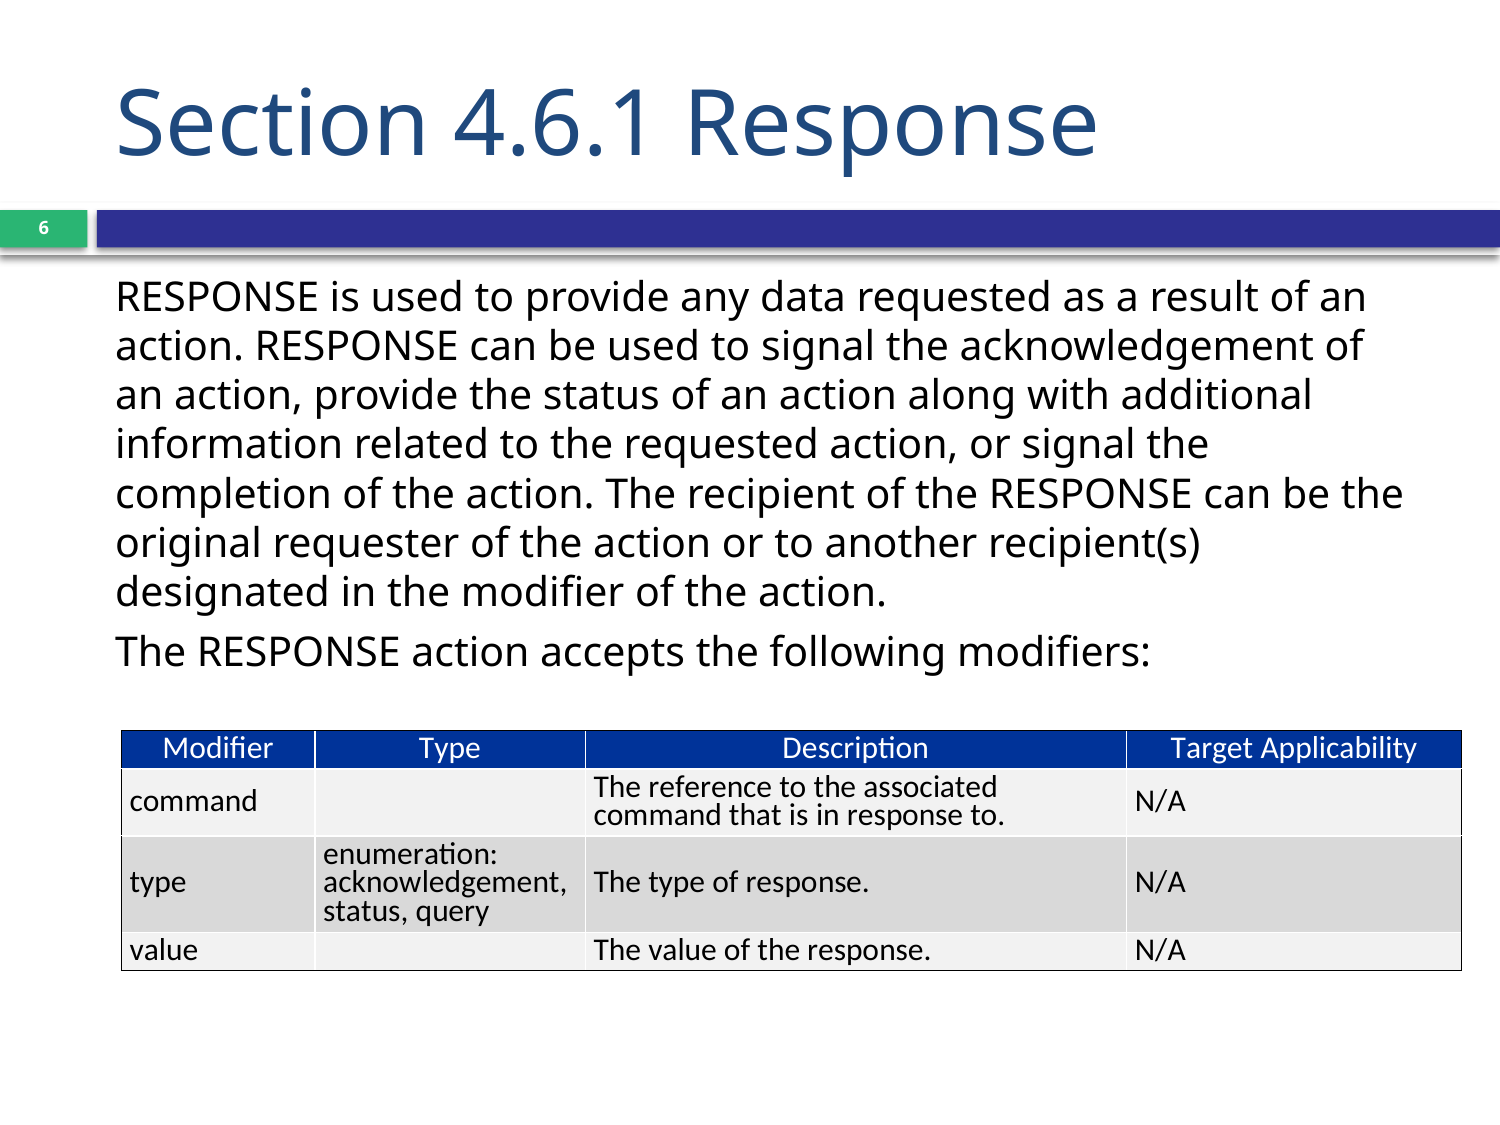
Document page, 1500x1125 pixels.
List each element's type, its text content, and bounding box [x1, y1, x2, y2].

picture [112, 729, 1470, 1045]
title Section 4.6.1 Response [100, 37, 1438, 200]
list RESPONSE is used to provide any data requested as a result of an action. RESPONSE can be used to signal the acknowledgement of an action, provide the status of an action along with additional information related to the requested action, or signal the completion of the action. The recipient of the RESPONSE can be the original requester of the action or to another recipient(s) designated in the modifier of the action. The RESPONSE action accepts the following modifiers: [100, 262, 1438, 688]
slide_number 6 [0, 208, 88, 249]
